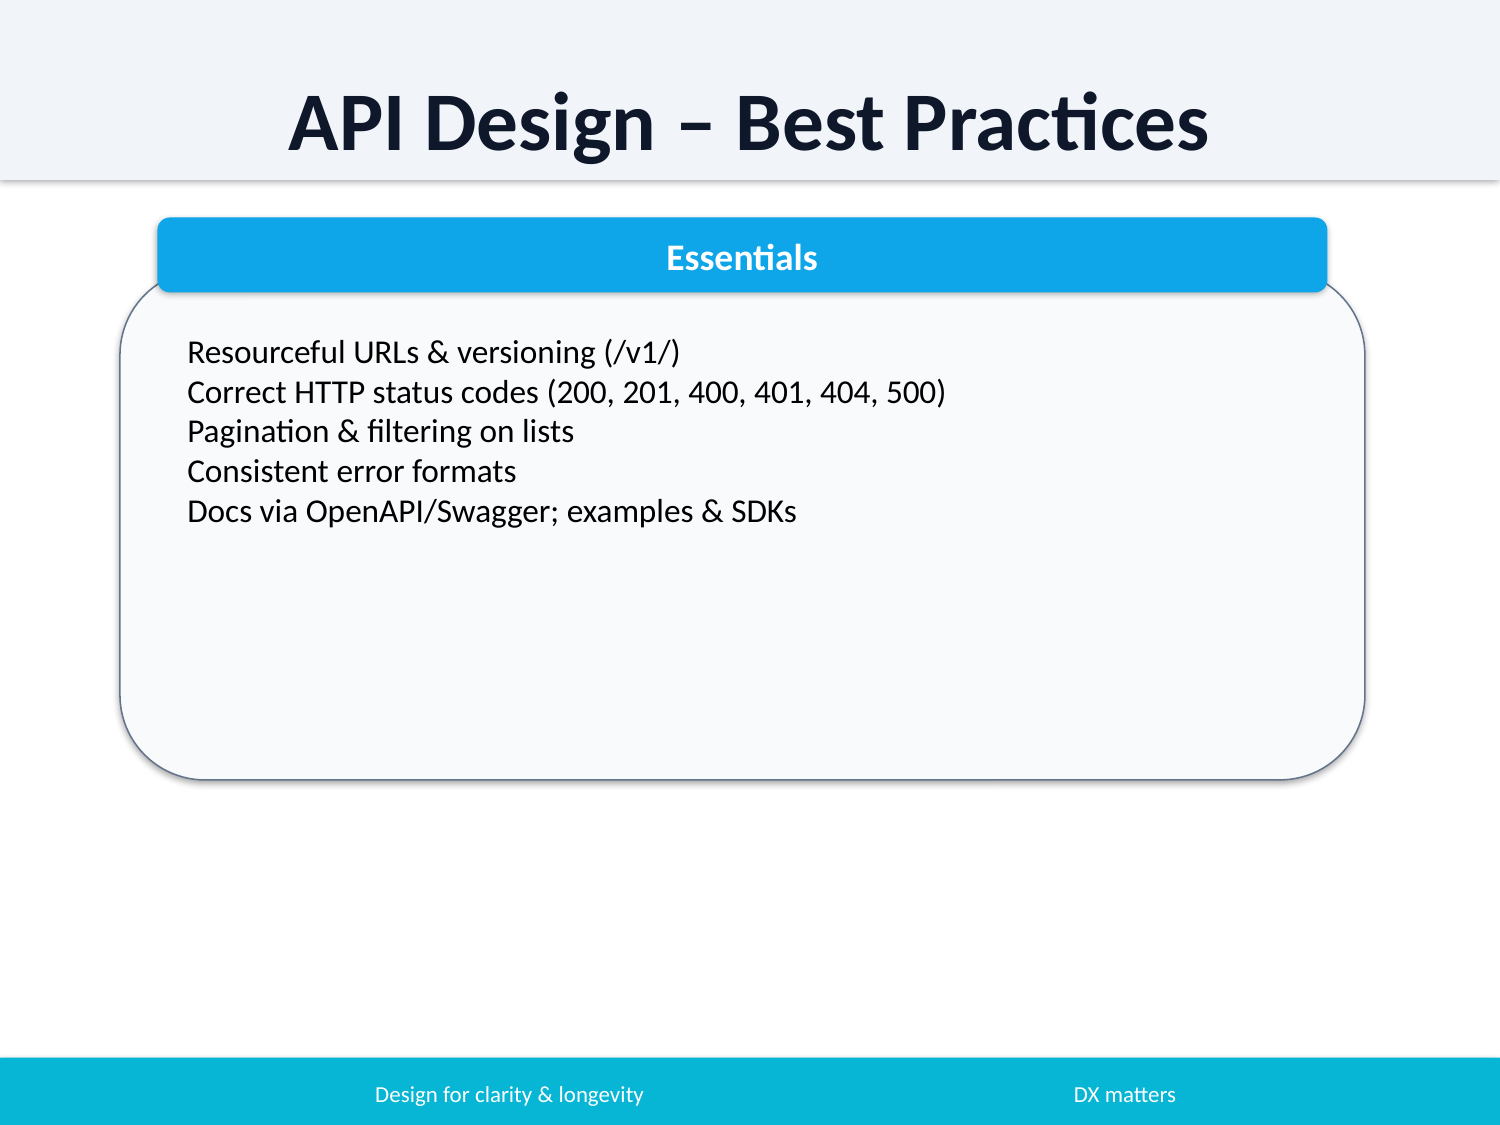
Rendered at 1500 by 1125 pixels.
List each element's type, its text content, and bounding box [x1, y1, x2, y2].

text_box API Design – Best Practices [273, 60, 1226, 175]
text_box [0, 1057, 1500, 1125]
text_box DX matters [1058, 1072, 1192, 1115]
text_box [119, 286, 1366, 781]
text_box Resourceful URLs & versioning (/v1/) Correct HTTP status codes (200, 201, 400, 401, 404, 500) Pagination & filtering on lists Consistent error formats Docs via OpenAPI/Swagger; examples & SDKs [172, 322, 1313, 537]
text_box Essentials [156, 216, 1329, 294]
text_box [0, 0, 1500, 181]
text_box Design for clarity & longevity [360, 1072, 660, 1115]
